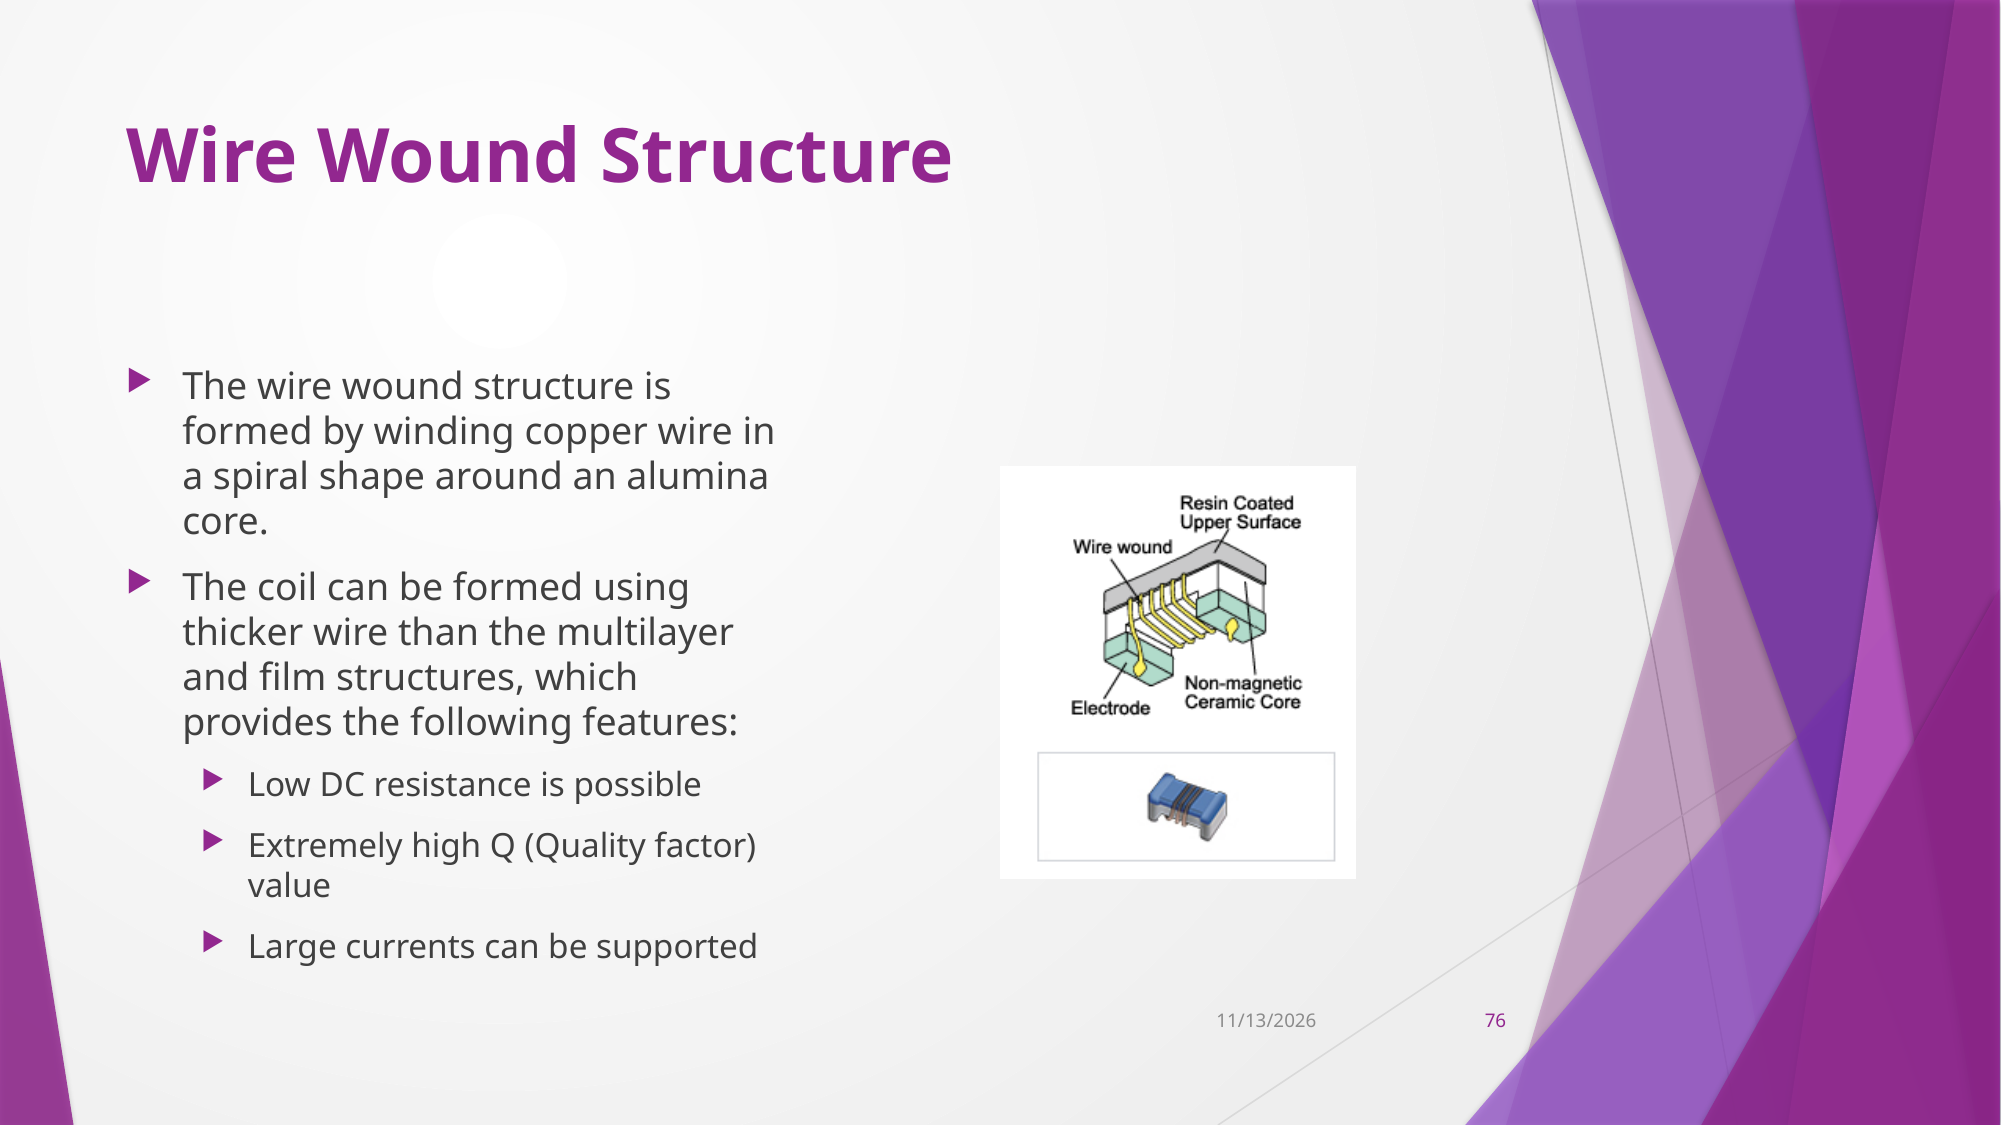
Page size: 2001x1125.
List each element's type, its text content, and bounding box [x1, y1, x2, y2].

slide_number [1181, 991, 1332, 1051]
slide_number 76 [1409, 991, 1522, 1051]
list The wire wound structure is formed by winding copper wire in a spiral shape around an alumina core. The coil can be formed using thicker wire than the multilayer and film structures, which provides the following features: Low DC resistance is possible Extremely high Q (Quality factor) value Large currents can be supported [111, 354, 798, 992]
title Wire Wound Structure [111, 99, 1522, 317]
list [1000, 465, 1356, 880]
